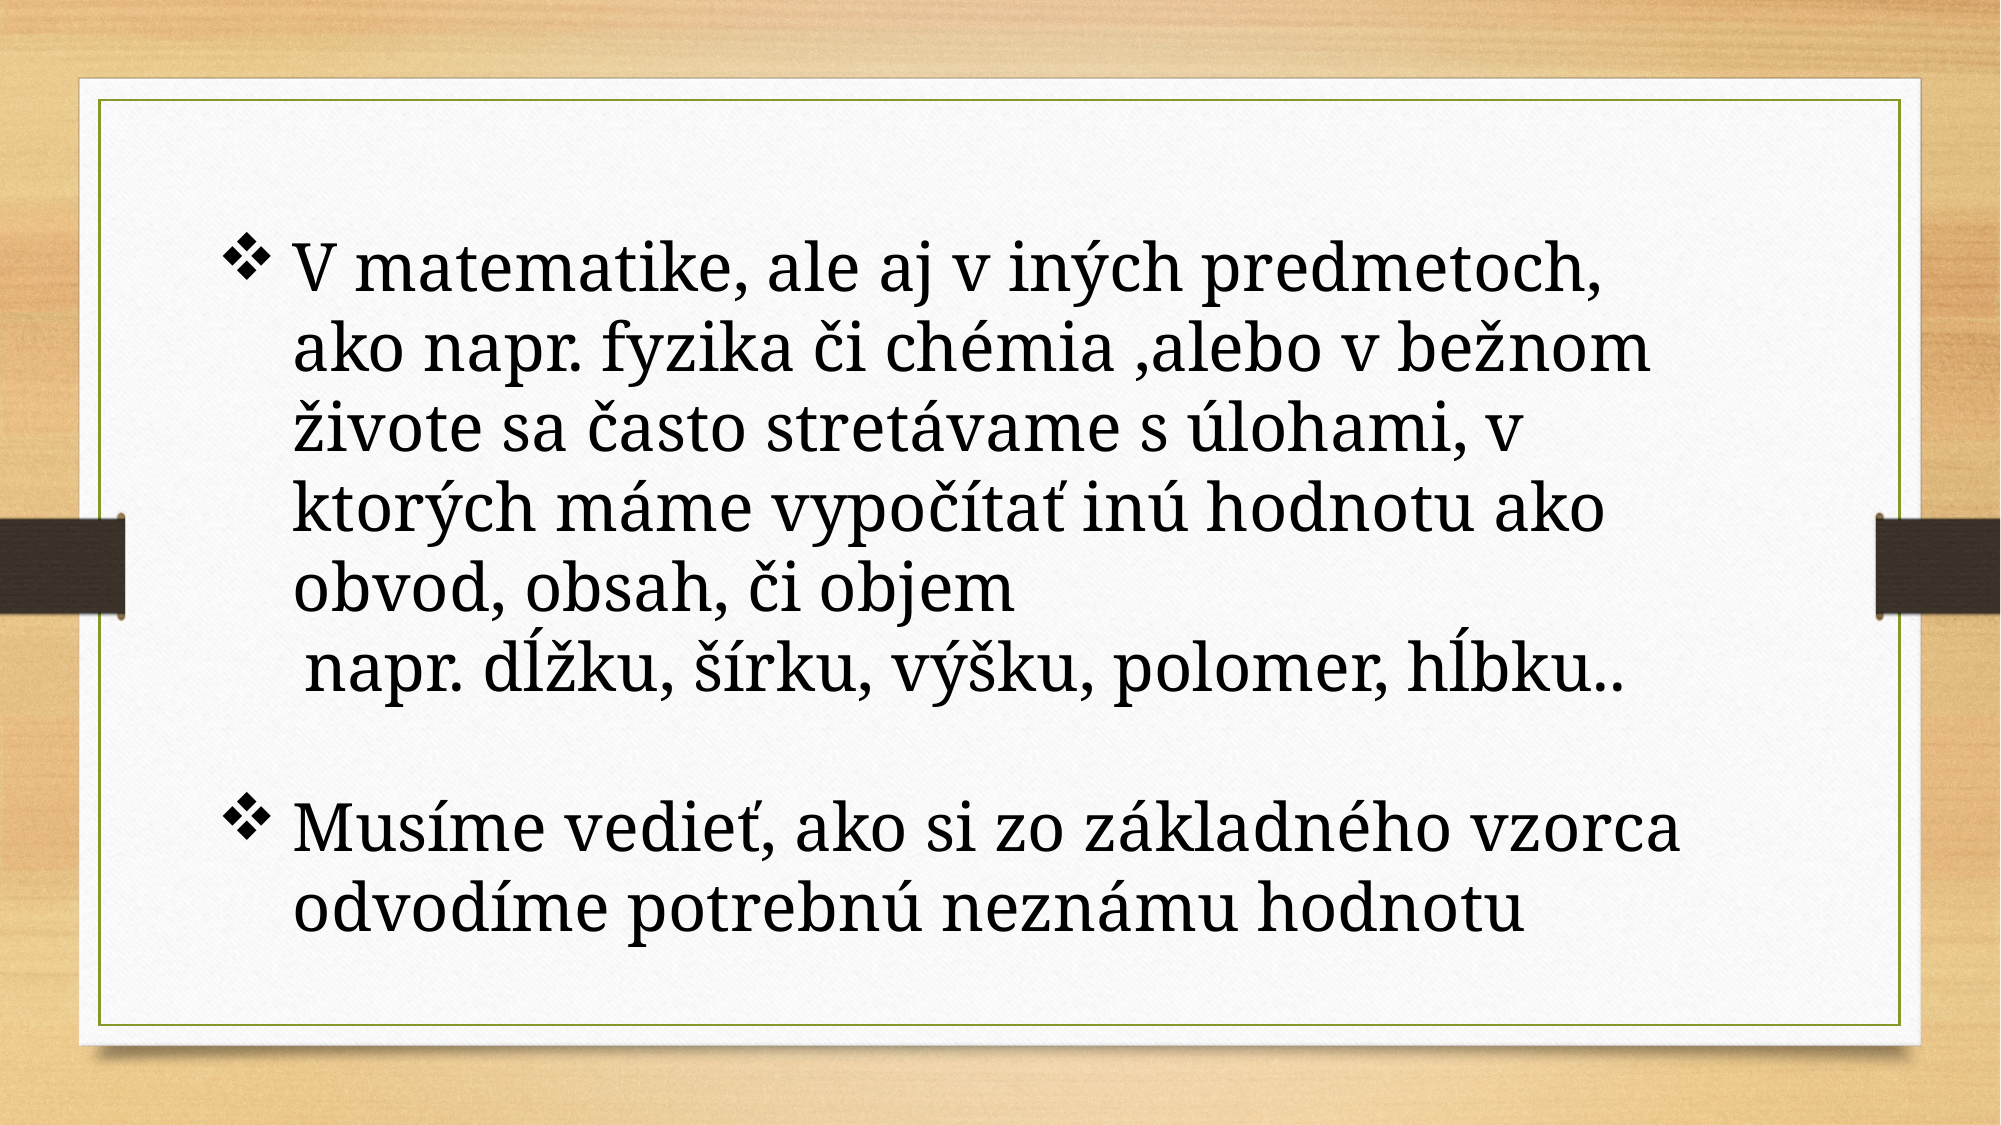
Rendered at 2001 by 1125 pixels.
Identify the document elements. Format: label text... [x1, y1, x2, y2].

picture [0, 0, 2001, 1125]
text_box V matematike, ale aj v iných predmetoch, ako napr. fyzika či chémia ,alebo v bežnom živote sa často stretávame s úlohami, v ktorých máme vypočítať inú hodnotu ako obvod, obsah, či objem napr. dĺžku, šírku, výšku, polomer, hĺbku.. Musíme vedieť, ako si zo základného vzorca odvodíme potrebnú neznámu hodnotu [203, 217, 1709, 952]
